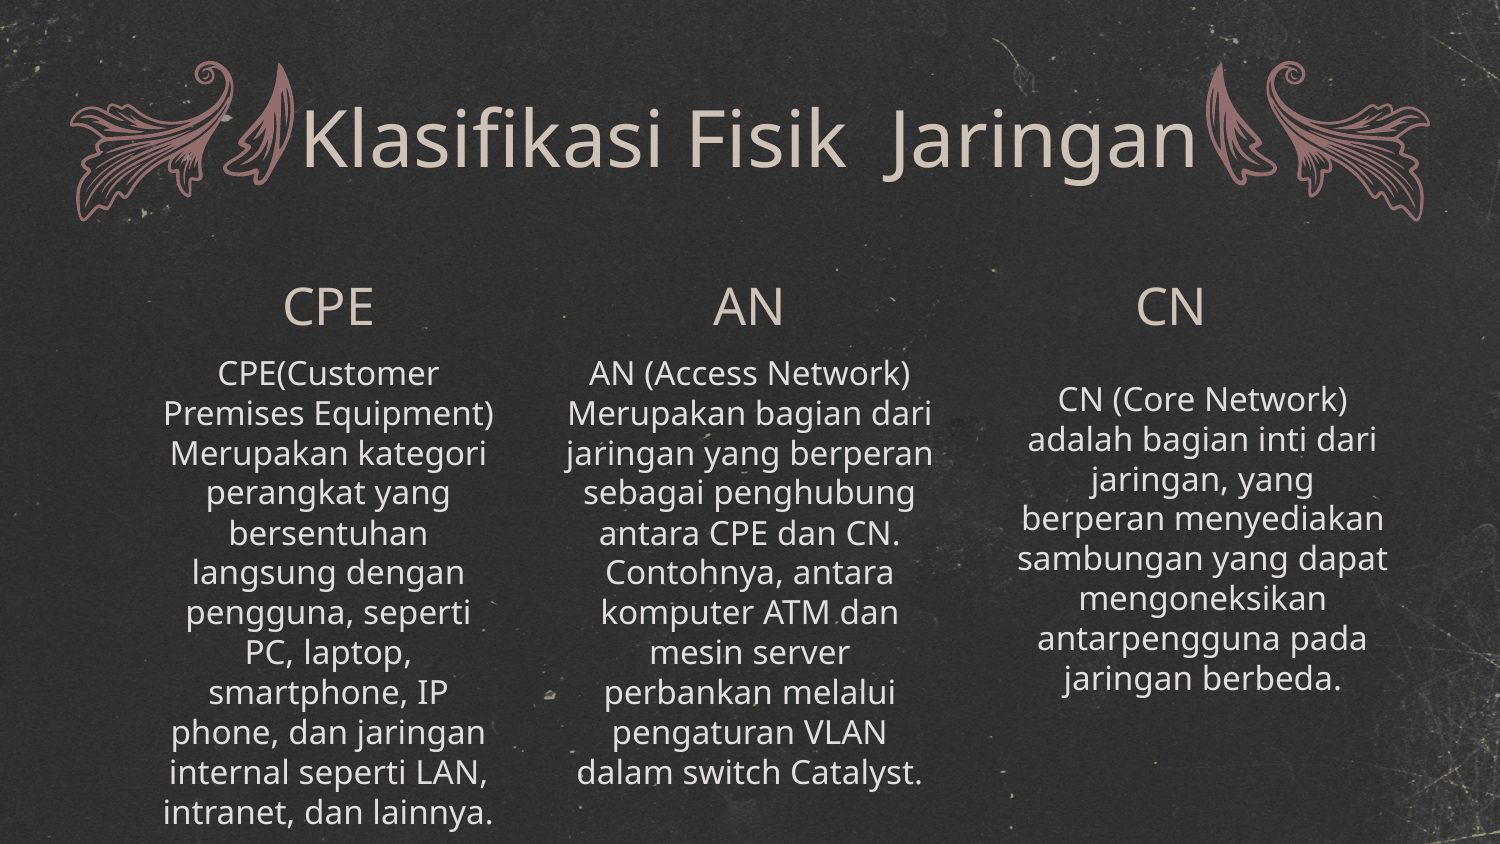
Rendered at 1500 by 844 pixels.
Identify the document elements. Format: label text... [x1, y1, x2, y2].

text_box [1173, 60, 1431, 222]
title Klasifikasi Fisik Jaringan [332, 72, 1168, 188]
title CN [985, 265, 1358, 352]
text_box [69, 60, 327, 222]
subtitle AN (Access Network) Merupakan bagian dari jaringan yang berperan sebagai penghubung antara CPE dan CN. Contohnya, antara komputer ATM dan mesin server perbankan melalui pengaturan VLAN dalam switch Catalyst. [545, 336, 955, 744]
subtitle CPE(Customer Premises Equipment) Merupakan kategori perangkat yang bersentuhan langsung dengan pengguna, seperti PC, laptop, smartphone, IP phone, dan jaringan internal seperti LAN, intranet, dan lainnya. [142, 336, 515, 844]
title CPE [142, 265, 515, 336]
subtitle CN (Core Network) adalah bagian inti dari jaringan, yang berperan menyediakan sambungan yang dapat mengoneksikan antarpengguna pada jaringan berbeda. [1001, 362, 1405, 744]
title AN [563, 265, 937, 336]
